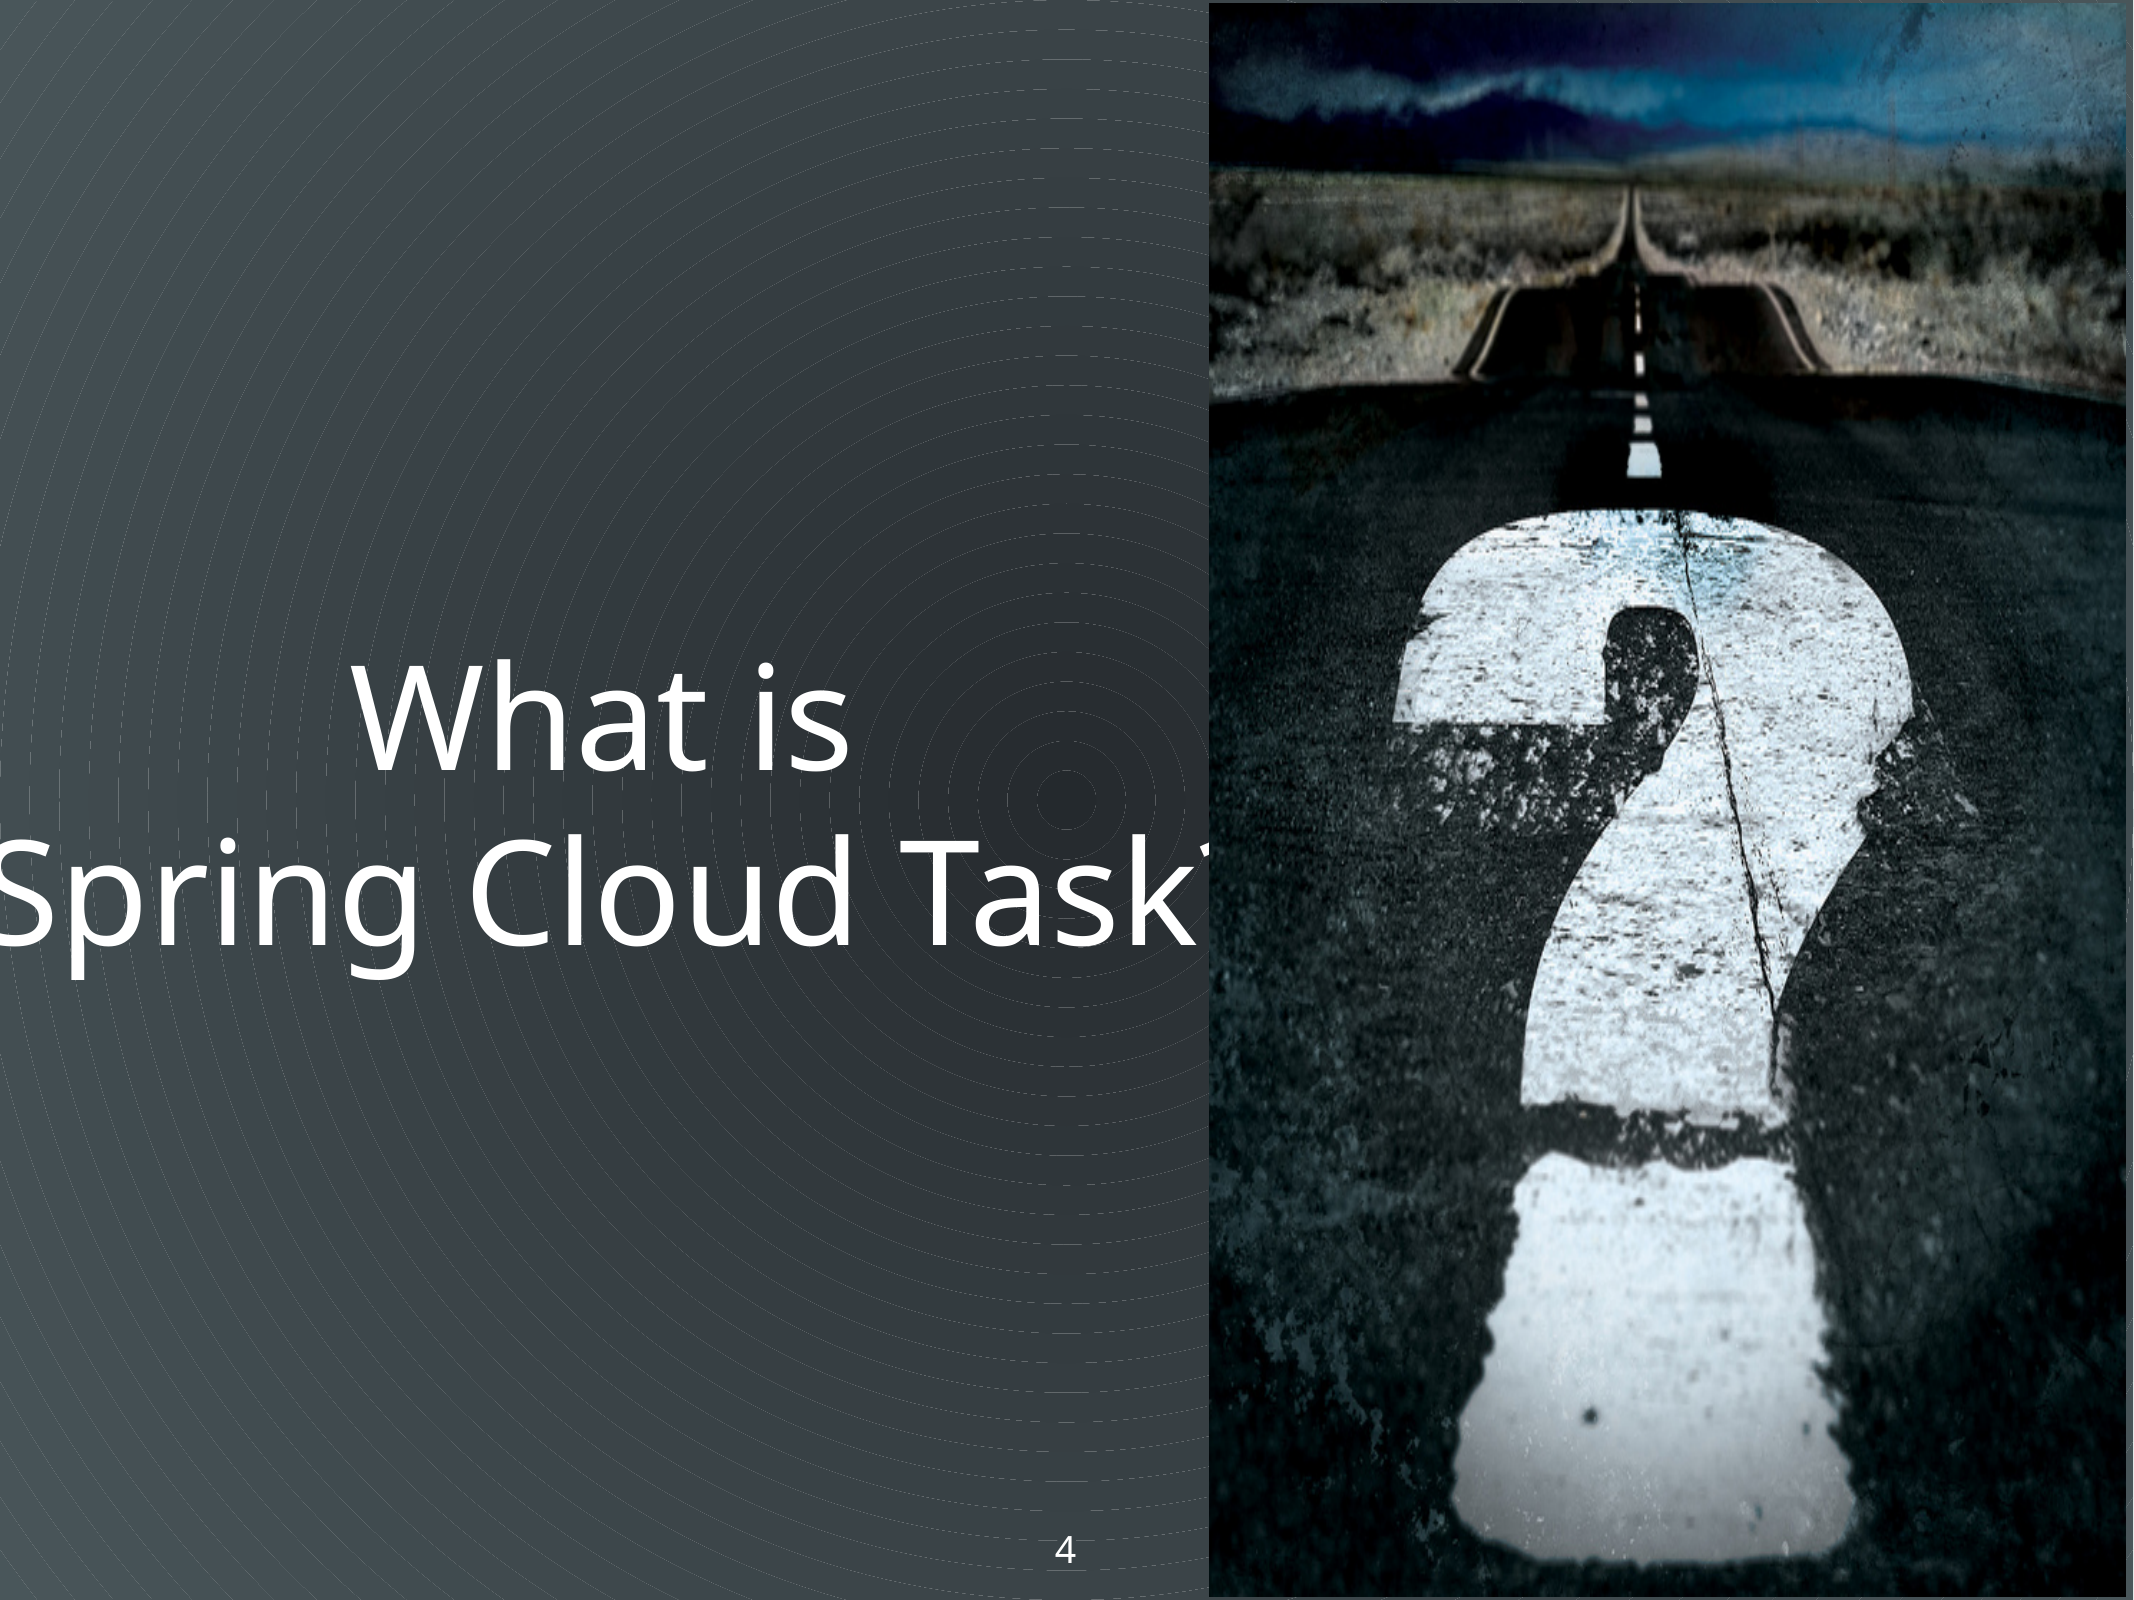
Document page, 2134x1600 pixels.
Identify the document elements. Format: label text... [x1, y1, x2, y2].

picture [1208, 3, 2126, 1597]
text_box What is Spring Cloud Task? [0, 616, 1208, 984]
slide_number 4 [1045, 1517, 1086, 1581]
